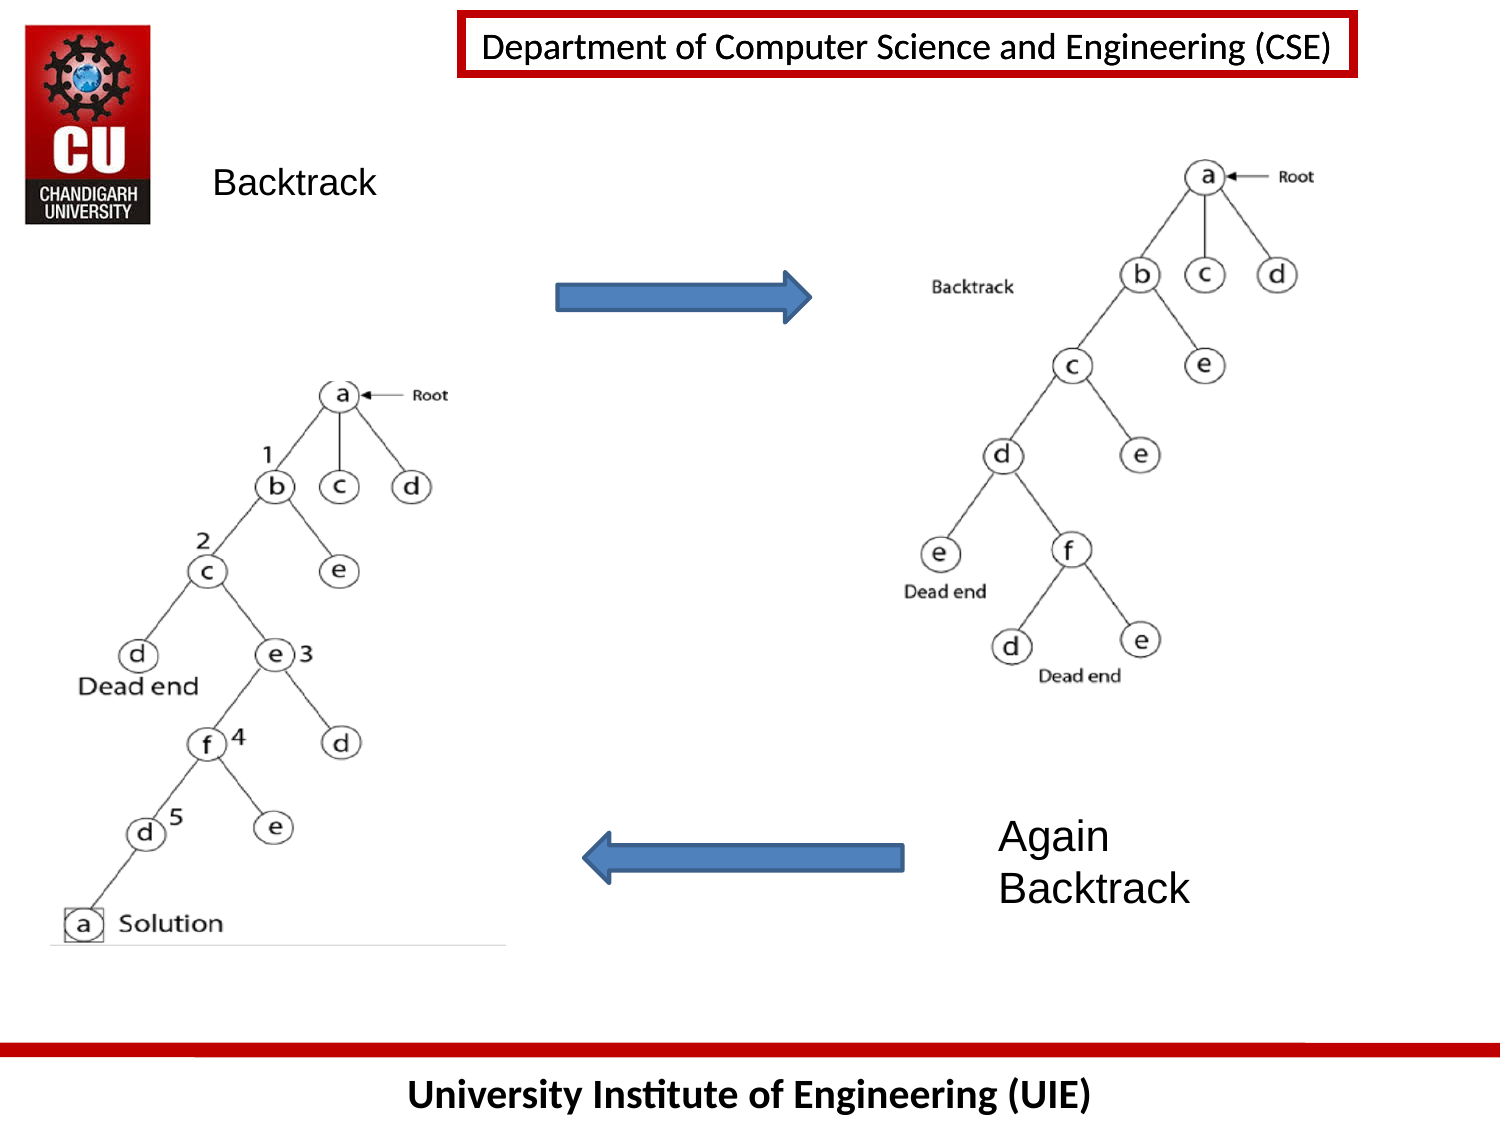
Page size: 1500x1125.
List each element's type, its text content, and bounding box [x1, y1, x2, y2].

text_box [555, 270, 813, 325]
text_box [581, 830, 905, 886]
picture [24, 24, 151, 225]
text_box Again Backtrack [983, 800, 1321, 921]
list Backtrack [174, 157, 717, 219]
slide_number 56 [1412, 1042, 1500, 1103]
picture [49, 381, 506, 946]
picture [889, 157, 1413, 689]
